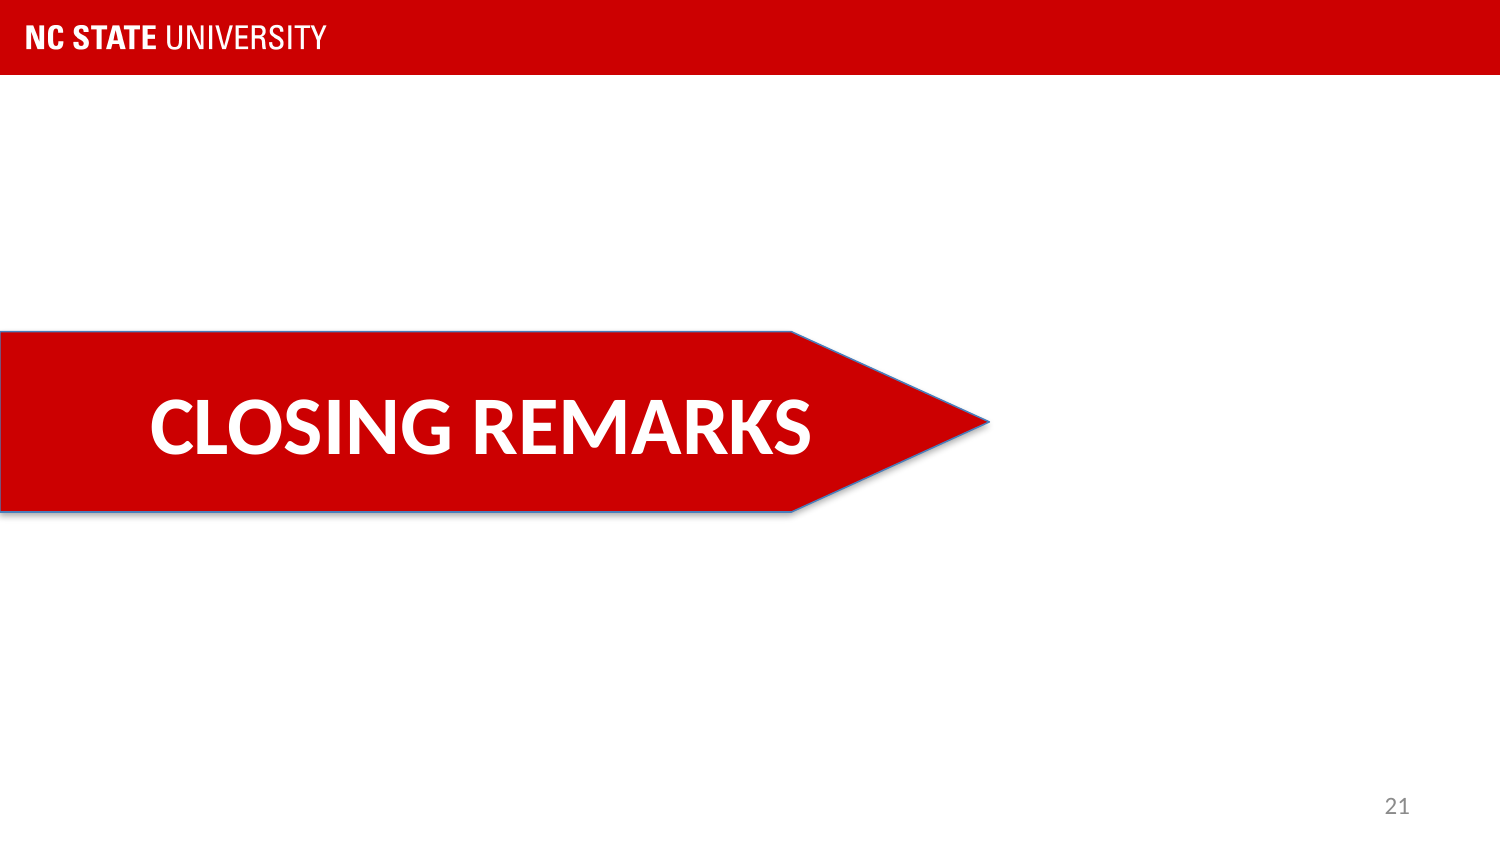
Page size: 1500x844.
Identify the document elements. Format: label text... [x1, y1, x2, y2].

slide_number 21 [1074, 782, 1425, 827]
text_box CLOSING REMARKS [135, 363, 829, 479]
picture [0, 0, 1500, 75]
text_box [0, 330, 991, 513]
